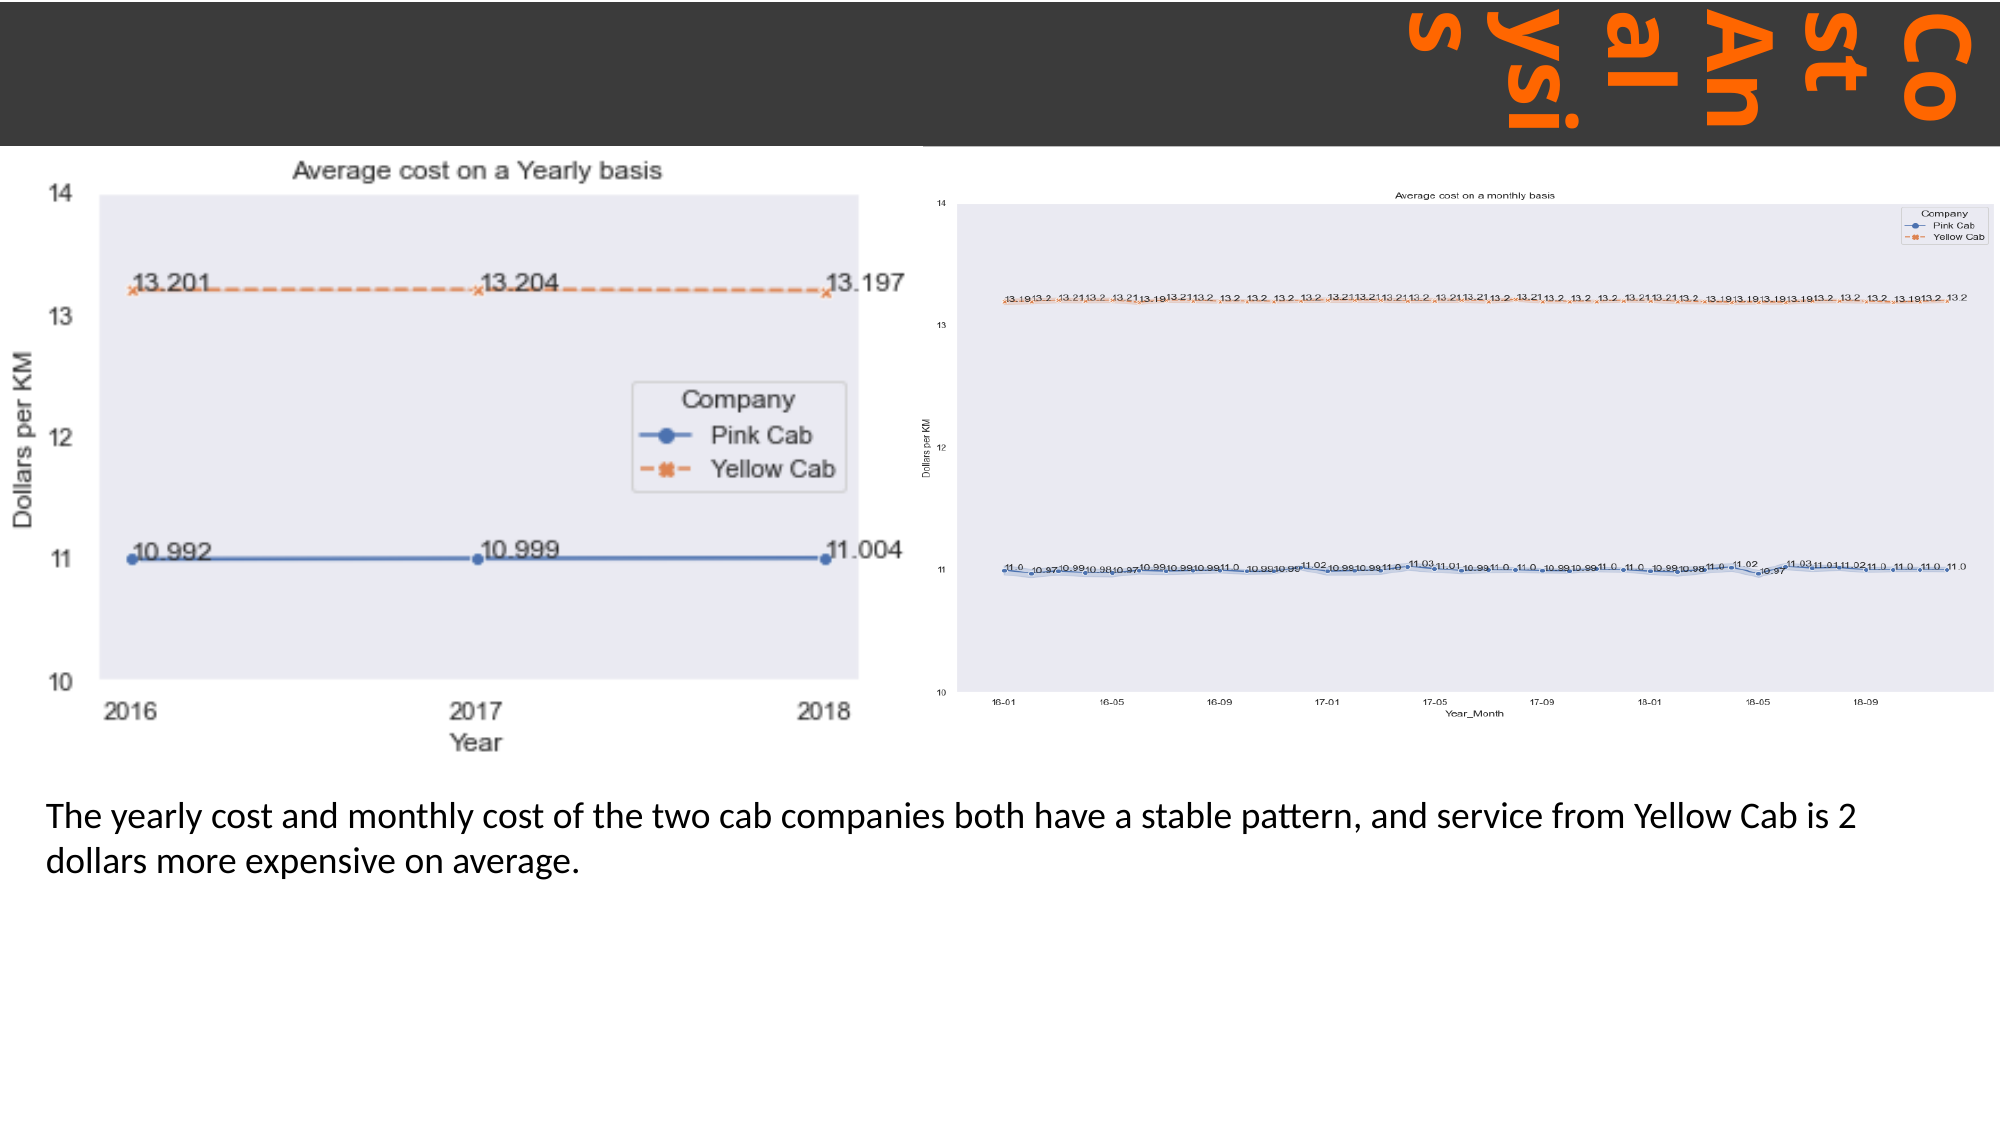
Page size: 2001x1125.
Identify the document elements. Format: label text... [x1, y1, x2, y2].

picture [0, 146, 2000, 772]
text_box The yearly cost and monthly cost of the two cab companies both have a stable pattern, and service from Yellow Cab is 2 dollars more expensive on average. [31, 783, 1945, 889]
title Cost Analysis [0, 2, 2000, 147]
